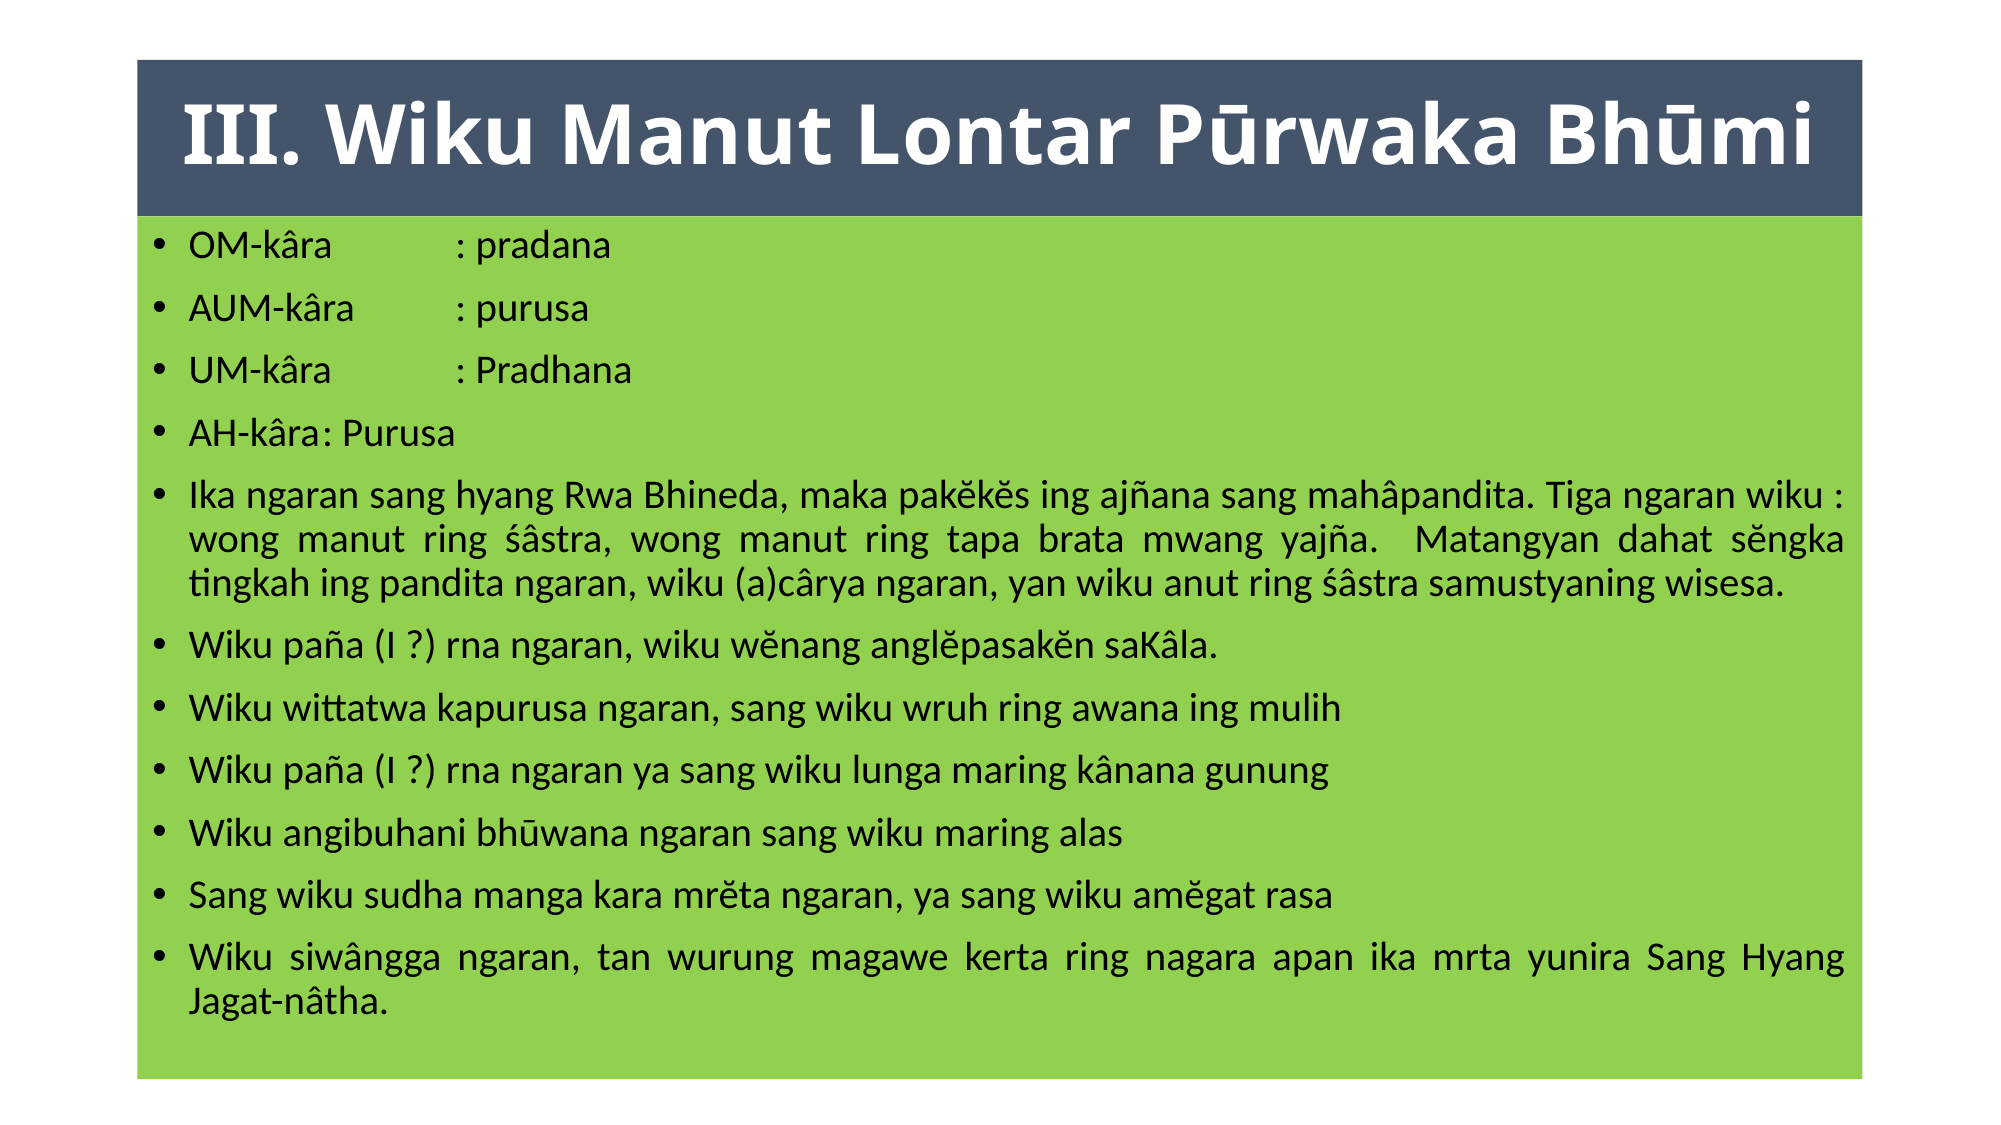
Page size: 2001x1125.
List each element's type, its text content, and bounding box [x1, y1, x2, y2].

list OM-kâra : pradana AUM-kâra : purusa UM-kâra : Pradhana AH-kâra : Purusa Ika ngaran sang hyang Rwa Bhineda, maka pakĕkĕs ing ajñana sang mahâpandita. Tiga ngaran wiku : wong manut ring śâstra, wong manut ring tapa brata mwang yajña. Matangyan dahat sĕngka tingkah ing pandita ngaran, wiku (a)cârya ngaran, yan wiku anut ring śâstra samustyaning wisesa. Wiku paña (I ?) rna ngaran, wiku wĕnang anglĕpasakĕn saKâla. Wiku wittatwa kapurusa ngaran, sang wiku wruh ring awana ing mulih Wiku paña (I ?) rna ngaran ya sang wiku lunga maring kânana gunung Wiku angibuhani bhūwana ngaran sang wiku maring alas Sang wiku sudha manga kara mrĕta ngaran, ya sang wiku amĕgat rasa Wiku siwângga ngaran, tan wurung magawe kerta ring nagara apan ika mrta yunira Sang Hyang Jagat-nâtha. [137, 216, 1863, 1080]
title III. Wiku Manut Lontar Pūrwaka Bhūmi [137, 59, 1863, 216]
